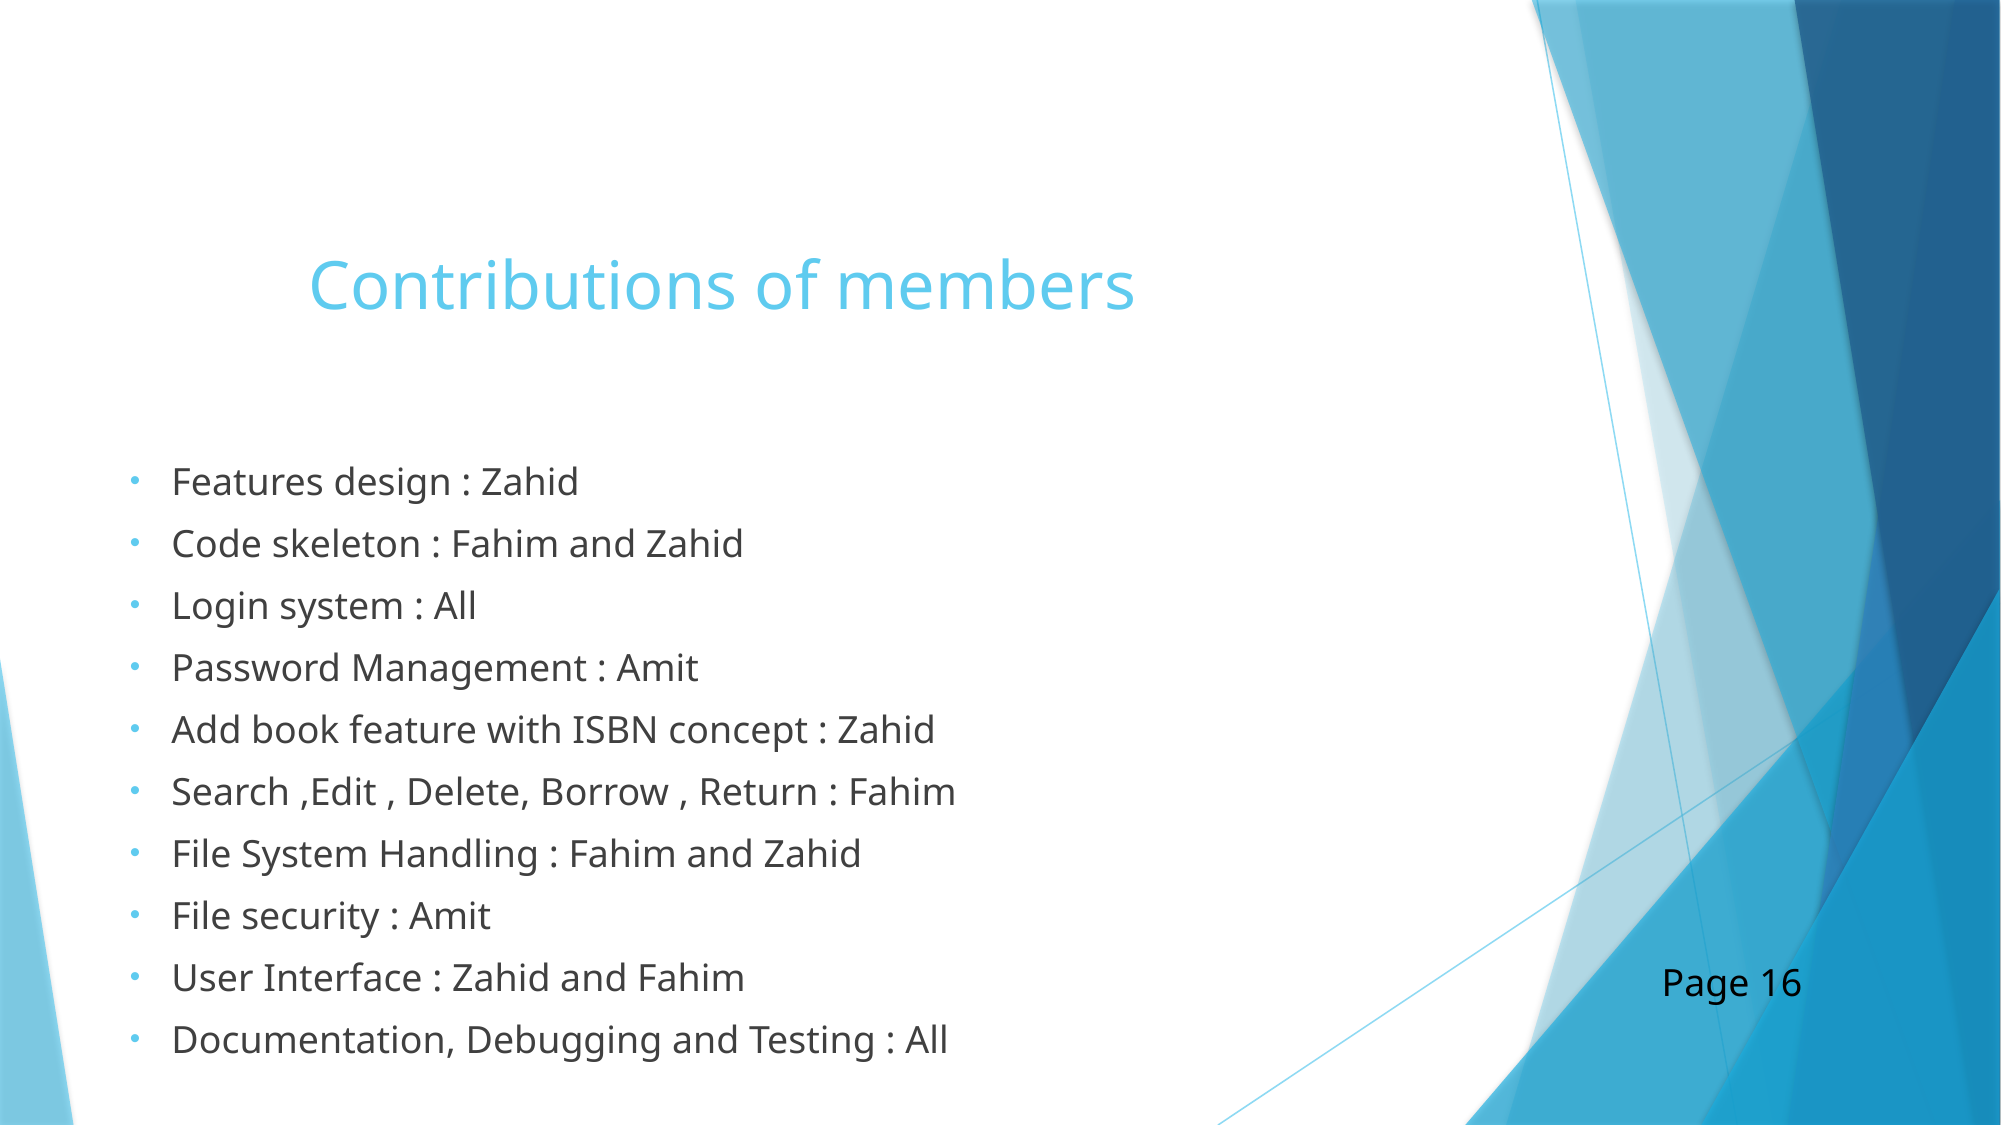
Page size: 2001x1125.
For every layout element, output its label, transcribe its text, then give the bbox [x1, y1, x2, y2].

title Contributions of members [293, 4, 1707, 563]
list Features design : Zahid Code skeleton : Fahim and Zahid Login system : All Password Management : Amit Add book feature with ISBN concept : Zahid Search ,Edit , Delete, Borrow , Return : Fahim File System Handling : Fahim and Zahid File security : Amit User Interface : Zahid and Fahim Documentation, Debugging and Testing : All [114, 450, 1522, 1073]
text_box Page 16 [1646, 951, 2000, 1012]
